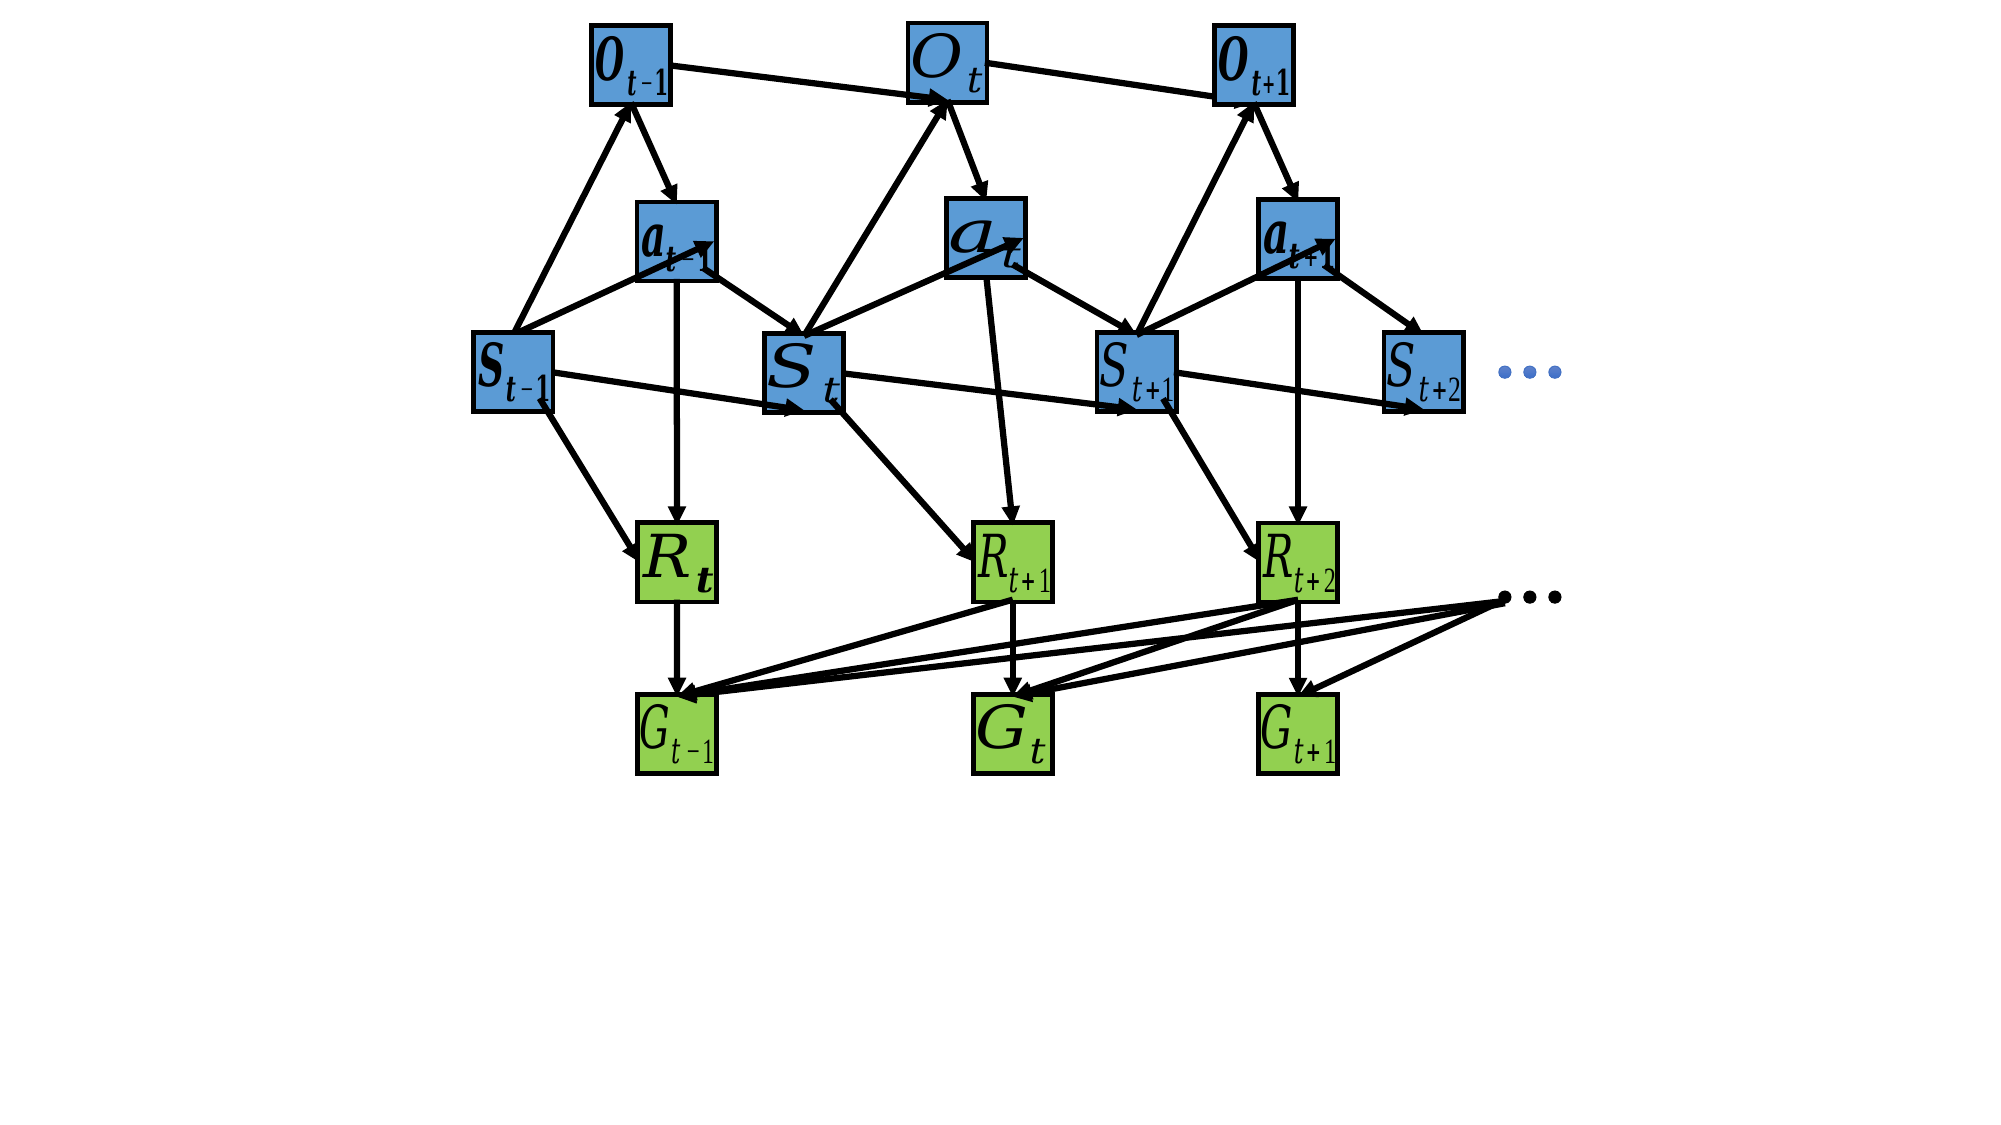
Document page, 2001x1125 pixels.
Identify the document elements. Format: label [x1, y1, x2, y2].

text_box [703, 267, 805, 336]
text_box [630, 102, 677, 205]
text_box [830, 399, 987, 537]
text_box [513, 102, 631, 267]
text_box [1136, 265, 1272, 335]
text_box [804, 264, 960, 336]
text_box [513, 267, 651, 335]
text_box [1324, 265, 1424, 335]
text_box [1498, 366, 1562, 379]
text_box [1298, 601, 1501, 697]
text_box [1501, 603, 1505, 697]
text_box [677, 601, 1298, 697]
text_box [1012, 264, 1136, 335]
text_box [1162, 398, 1272, 537]
text_box [539, 398, 651, 537]
text_box [804, 99, 948, 264]
text_box [947, 99, 987, 201]
text_box [1012, 603, 1298, 697]
text_box [1253, 102, 1299, 202]
text_box [668, 62, 911, 66]
text_box [1136, 102, 1254, 265]
text_box [984, 62, 1217, 66]
text_box [986, 275, 1013, 526]
text_box [1498, 590, 1562, 604]
